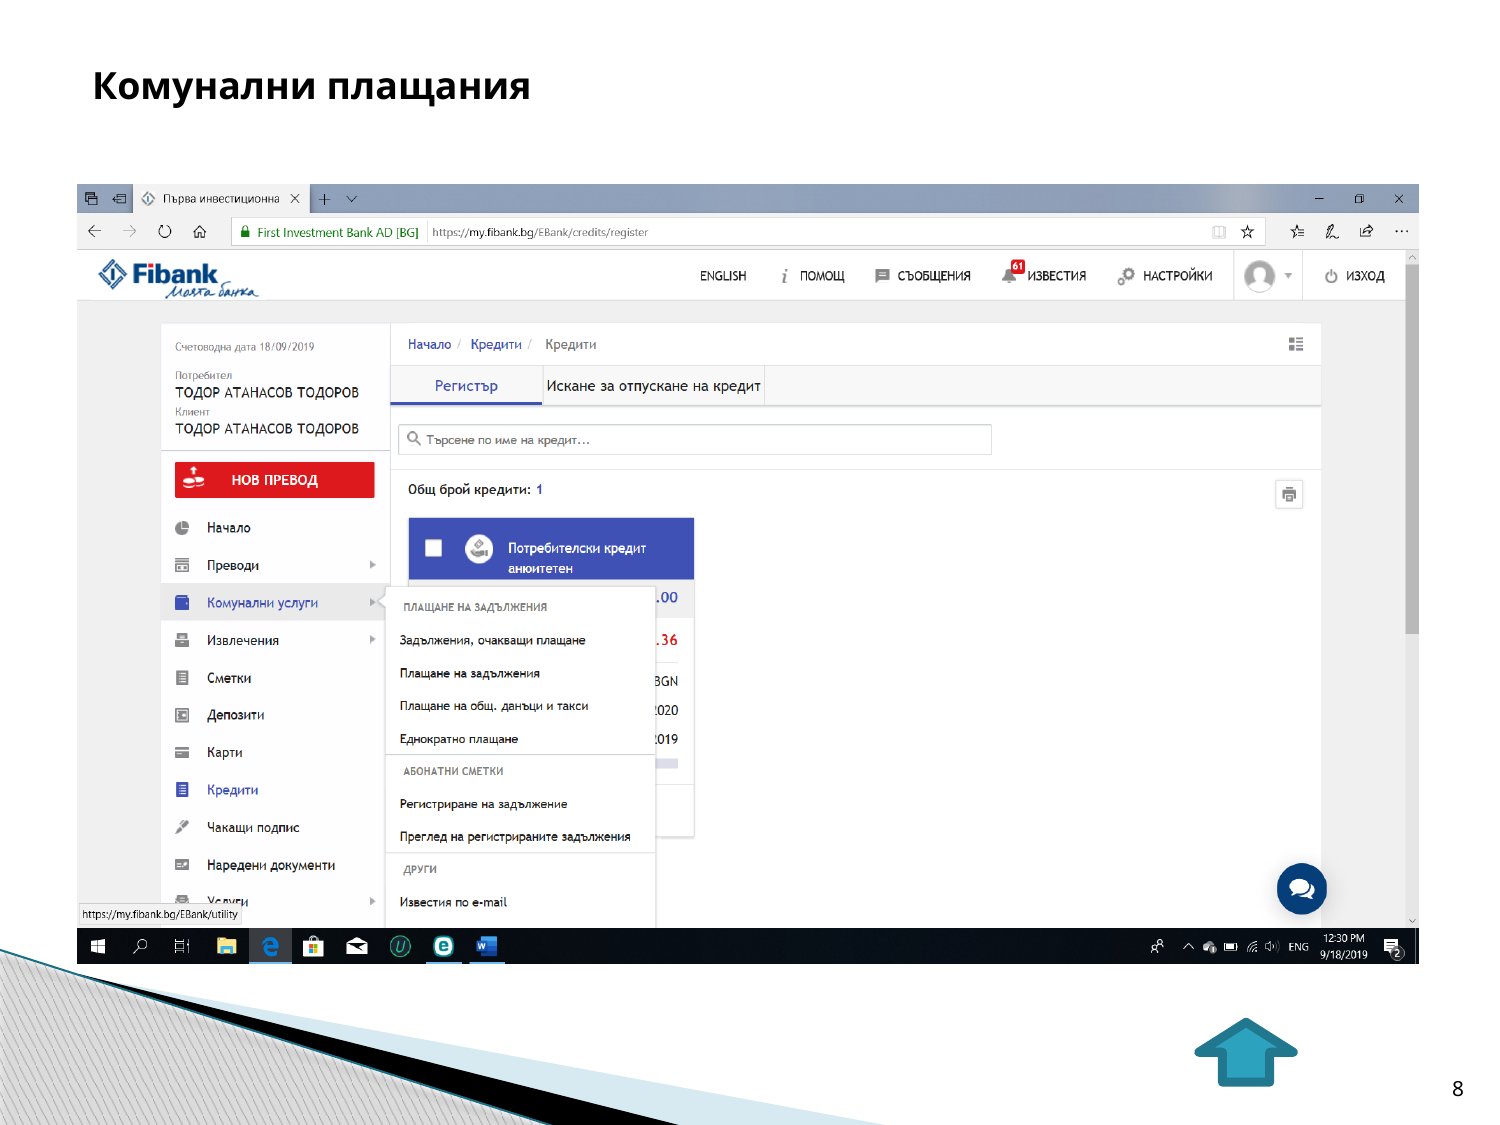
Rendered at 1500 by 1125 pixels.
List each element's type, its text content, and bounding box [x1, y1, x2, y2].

picture [77, 184, 1419, 965]
text_box Комунални плащания [77, 54, 1419, 115]
text_box [1194, 1017, 1298, 1087]
slide_number 8 [1418, 1051, 1479, 1112]
